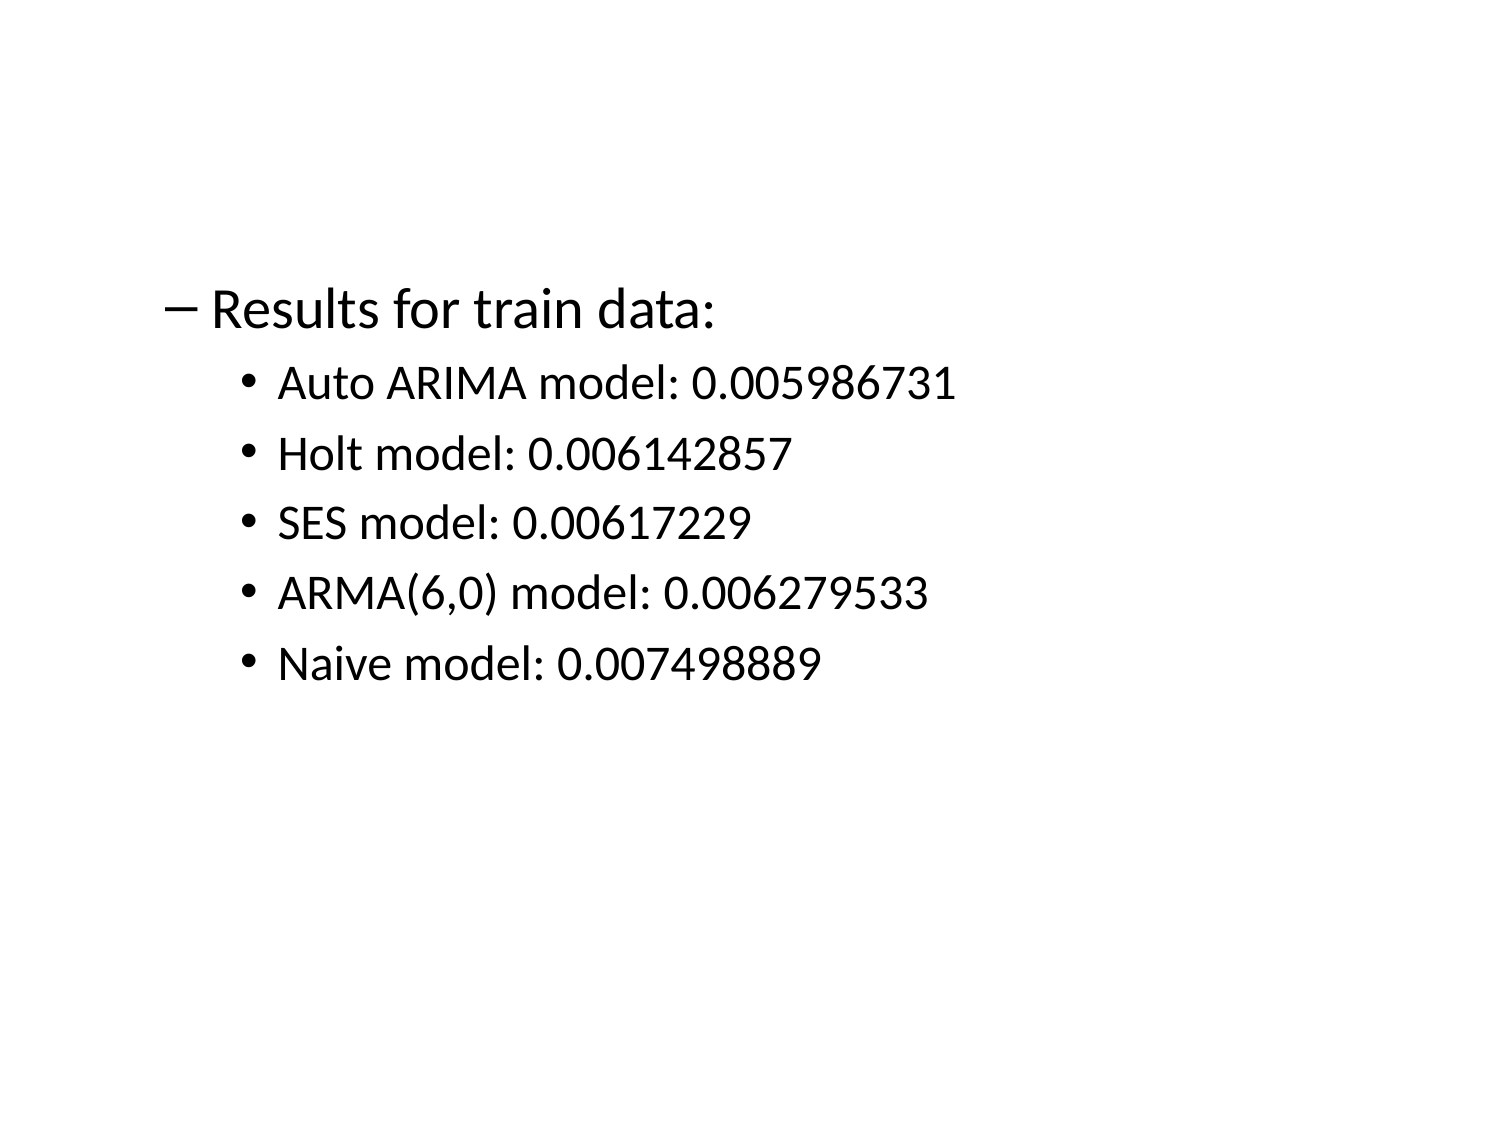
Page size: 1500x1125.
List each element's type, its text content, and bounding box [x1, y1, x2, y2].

list Results for train data: Auto ARIMA model: 0.005986731 Holt model: 0.006142857 SES model: 0.00617229 ARMA(6,0) model: 0.006279533 Naive model: 0.007498889 [75, 262, 1425, 1005]
